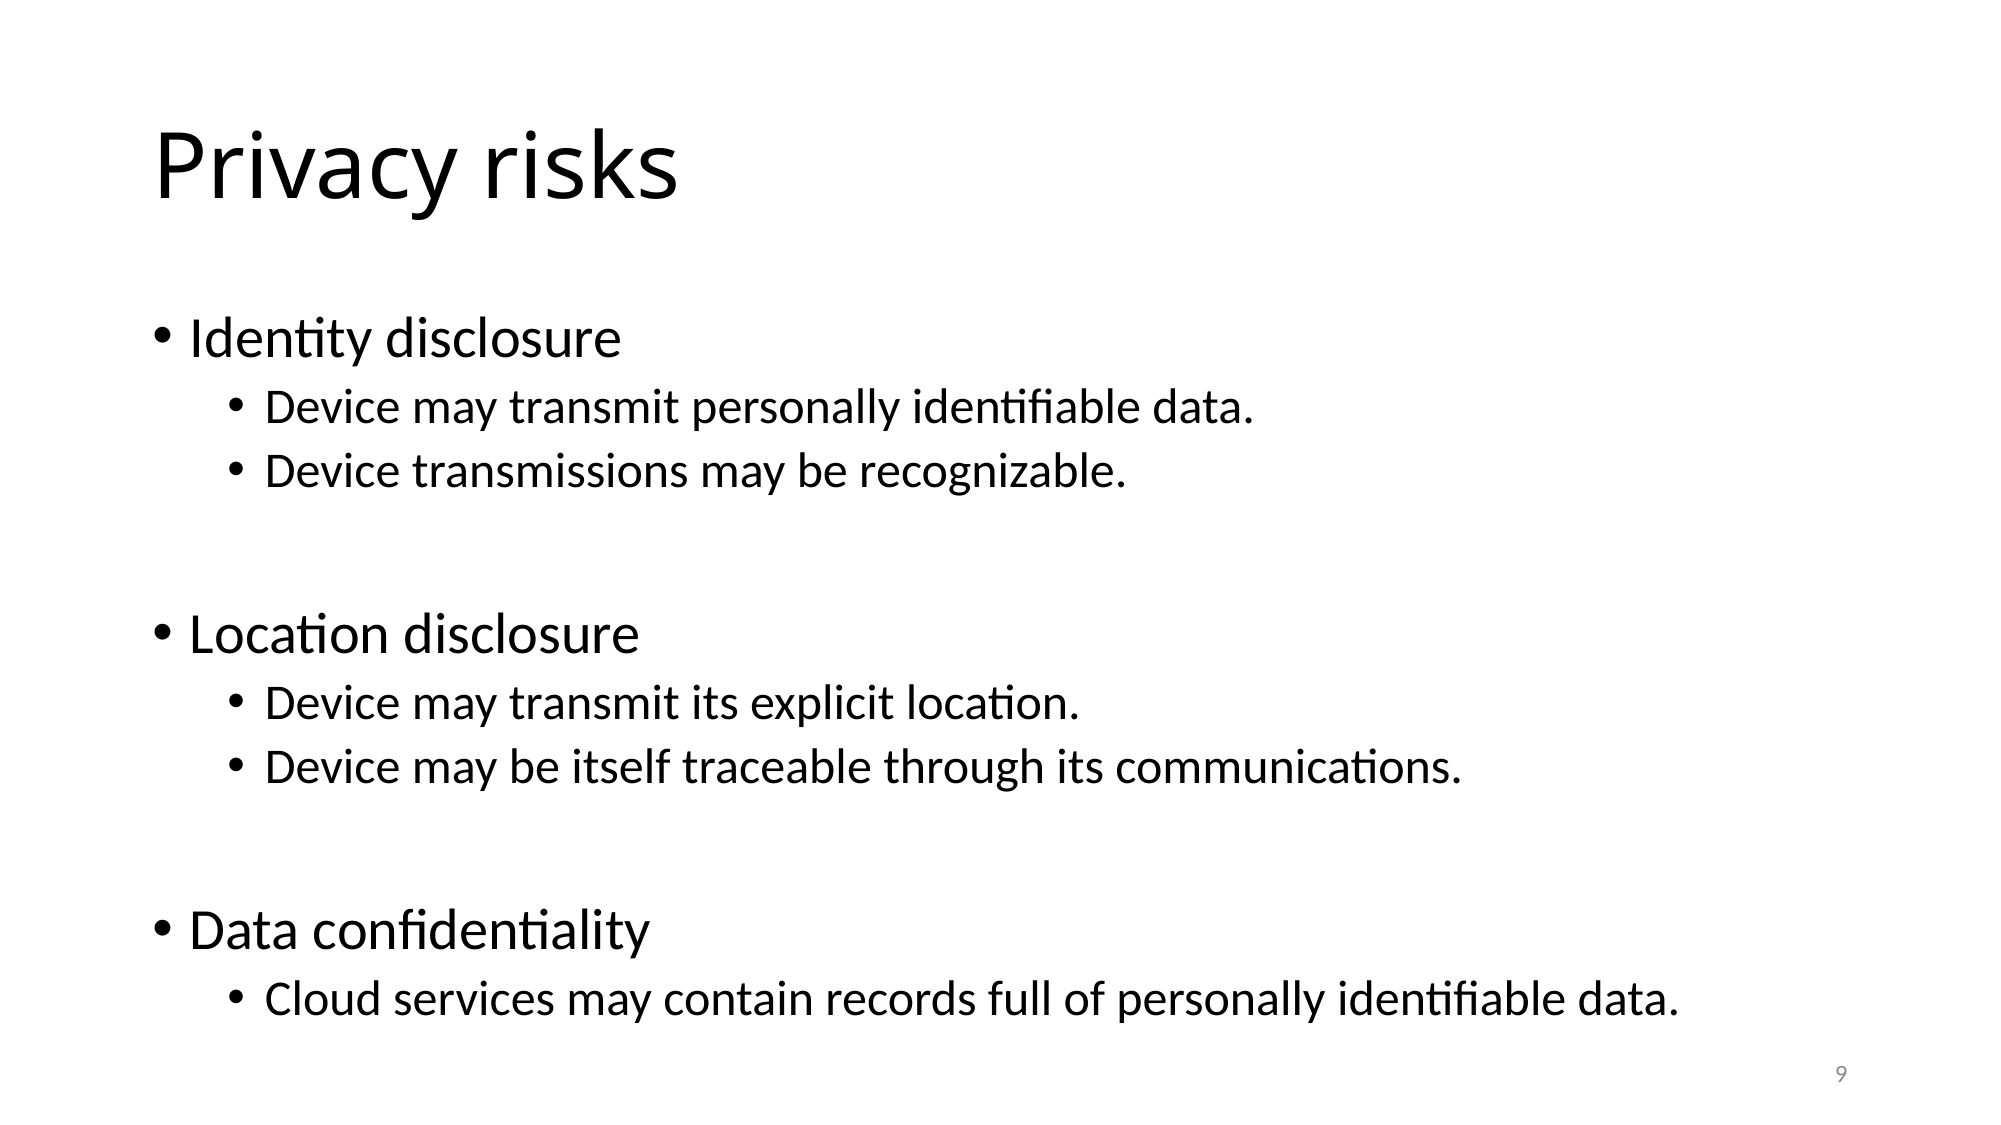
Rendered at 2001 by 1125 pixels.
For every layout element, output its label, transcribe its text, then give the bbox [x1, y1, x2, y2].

title Privacy risks [137, 59, 1863, 278]
list Identity disclosure Device may transmit personally identifiable data. Device transmissions may be recognizable. Location disclosure Device may transmit its explicit location. Device may be itself traceable through its communications. Data confidentiality Cloud services may contain records full of personally identifiable data. [137, 299, 1863, 1014]
slide_number 9 [1412, 1042, 1863, 1103]
